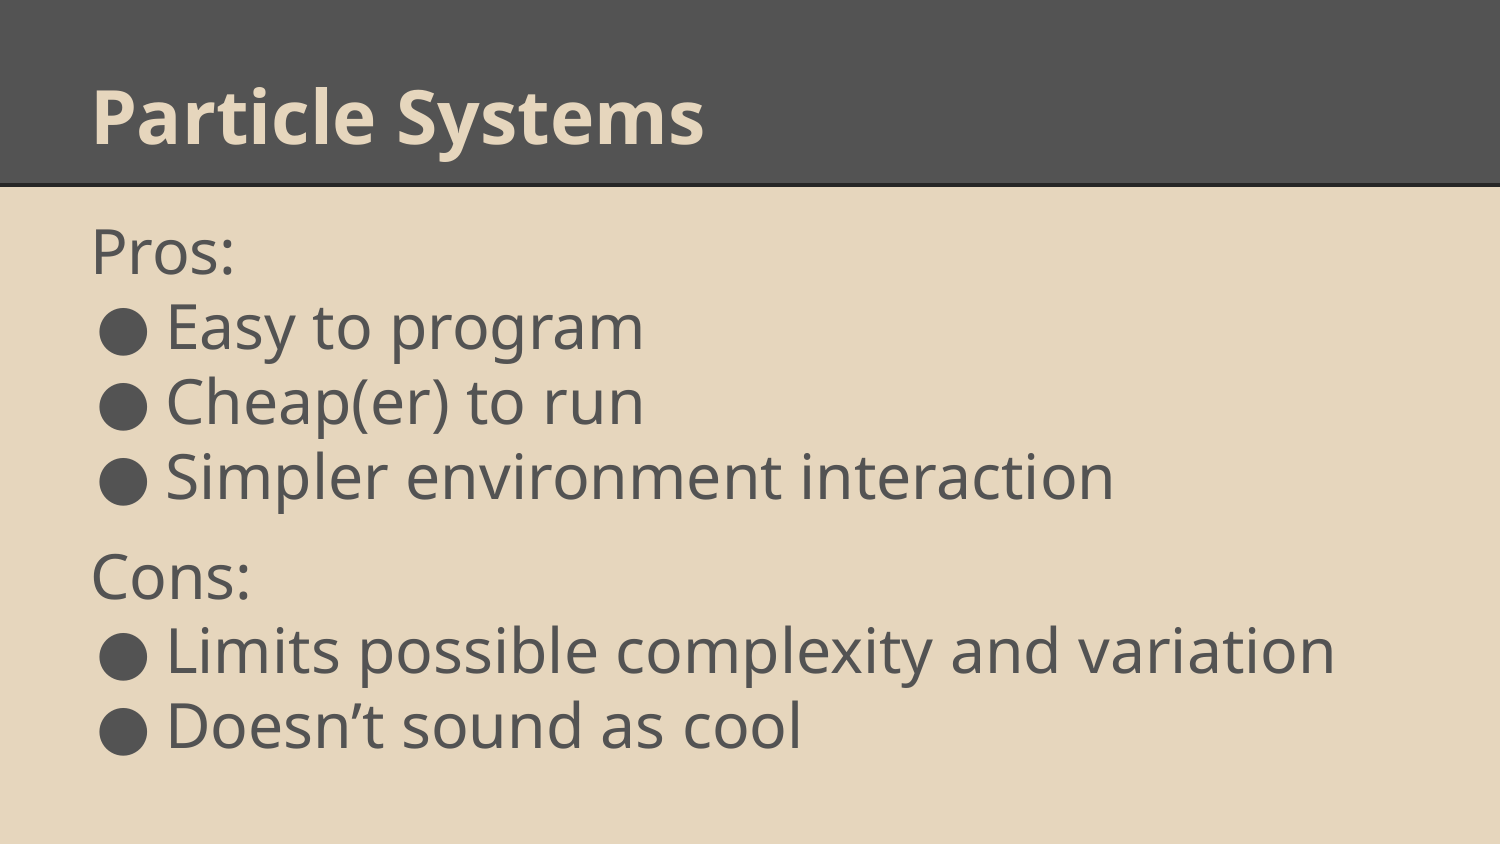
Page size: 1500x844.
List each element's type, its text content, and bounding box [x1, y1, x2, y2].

title Particle Systems [75, 33, 1425, 175]
list Pros: Easy to program Cheap(er) to run Simpler environment interaction Cons: Limits possible complexity and variation Doesn’t sound as cool [75, 196, 1425, 808]
